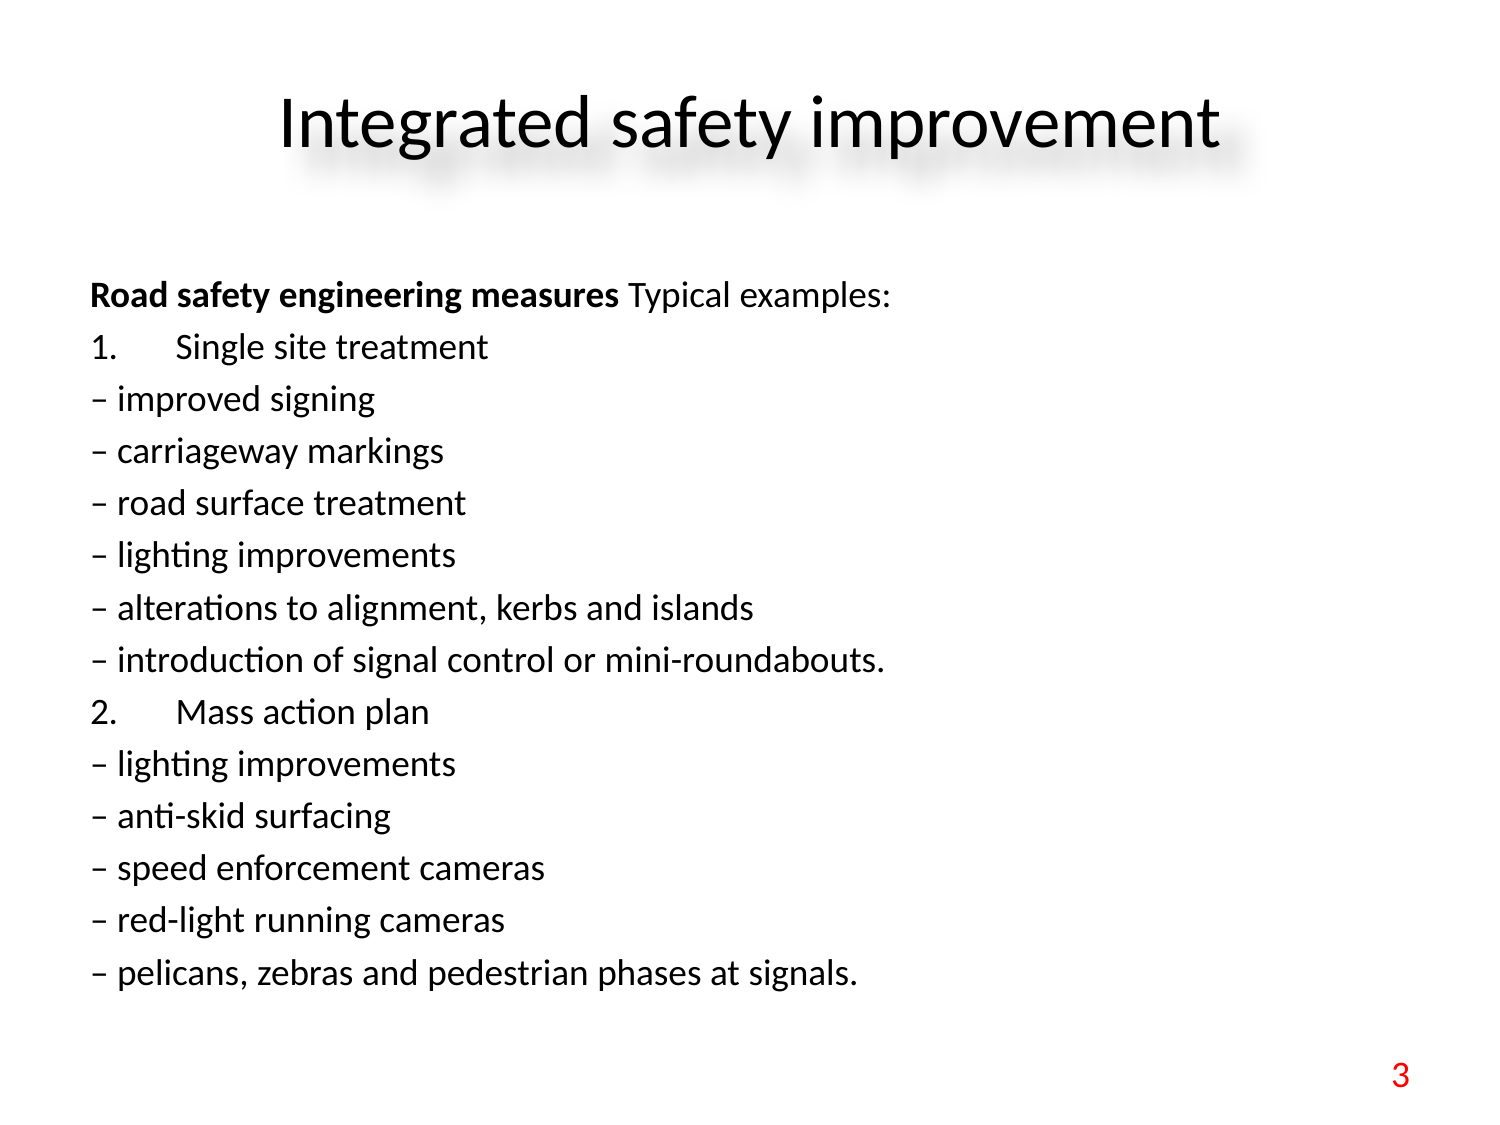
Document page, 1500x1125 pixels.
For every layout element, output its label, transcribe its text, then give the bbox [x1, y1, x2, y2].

title Integrated safety improvement [75, 35, 1425, 200]
slide_number 3 [1074, 1042, 1425, 1103]
list Road safety engineering measures Typical examples: Single site treatment – improved signing – carriageway markings – road surface treatment – lighting improvements – alterations to alignment, kerbs and islands – introduction of signal control or mini-roundabouts. Mass action plan – lighting improvements – anti-skid surfacing – speed enforcement cameras – red-light running cameras – pelicans, zebras and pedestrian phases at signals. [75, 262, 1425, 1005]
